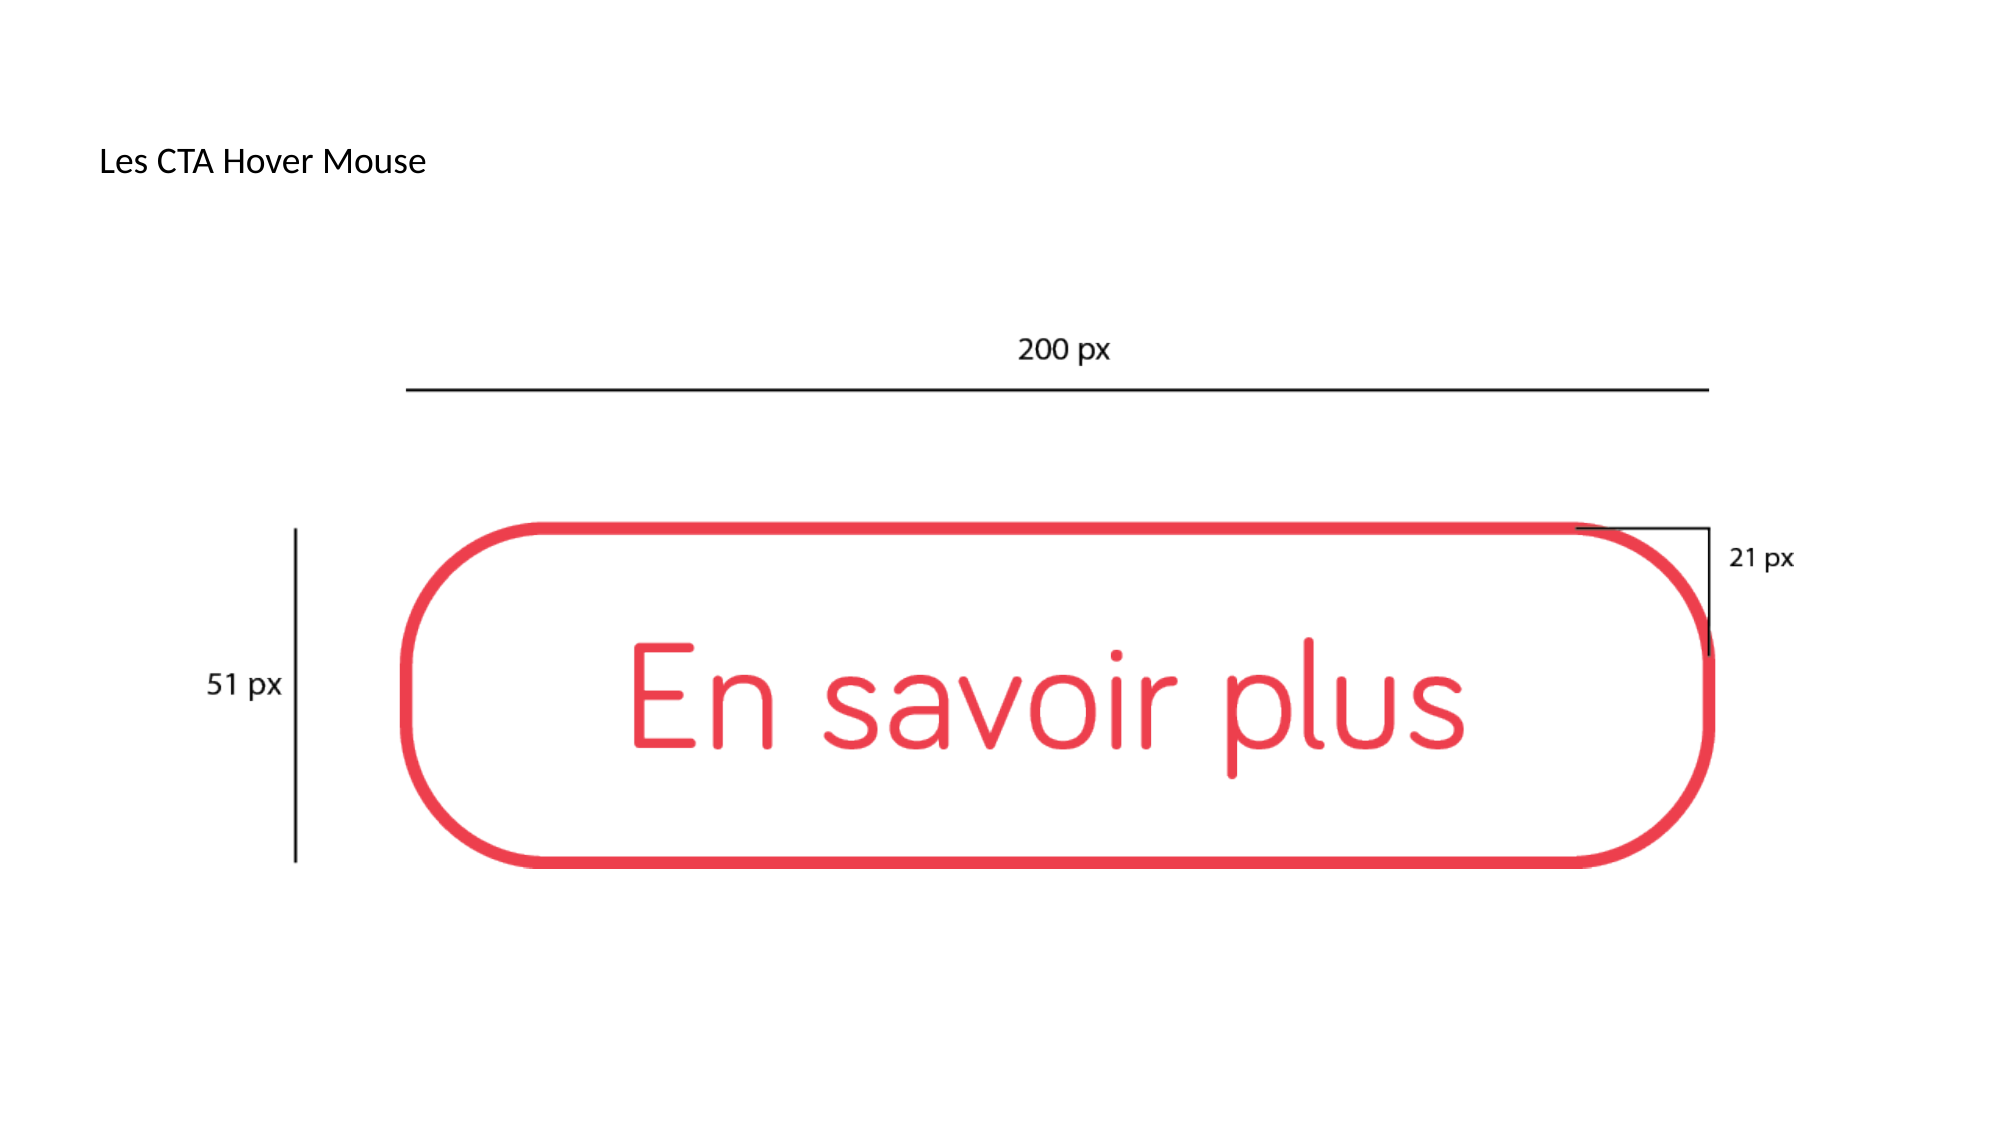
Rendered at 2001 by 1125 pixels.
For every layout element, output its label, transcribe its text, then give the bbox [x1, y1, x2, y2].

picture [205, 332, 1794, 869]
text_box Les CTA Hover Mouse [84, 128, 501, 190]
